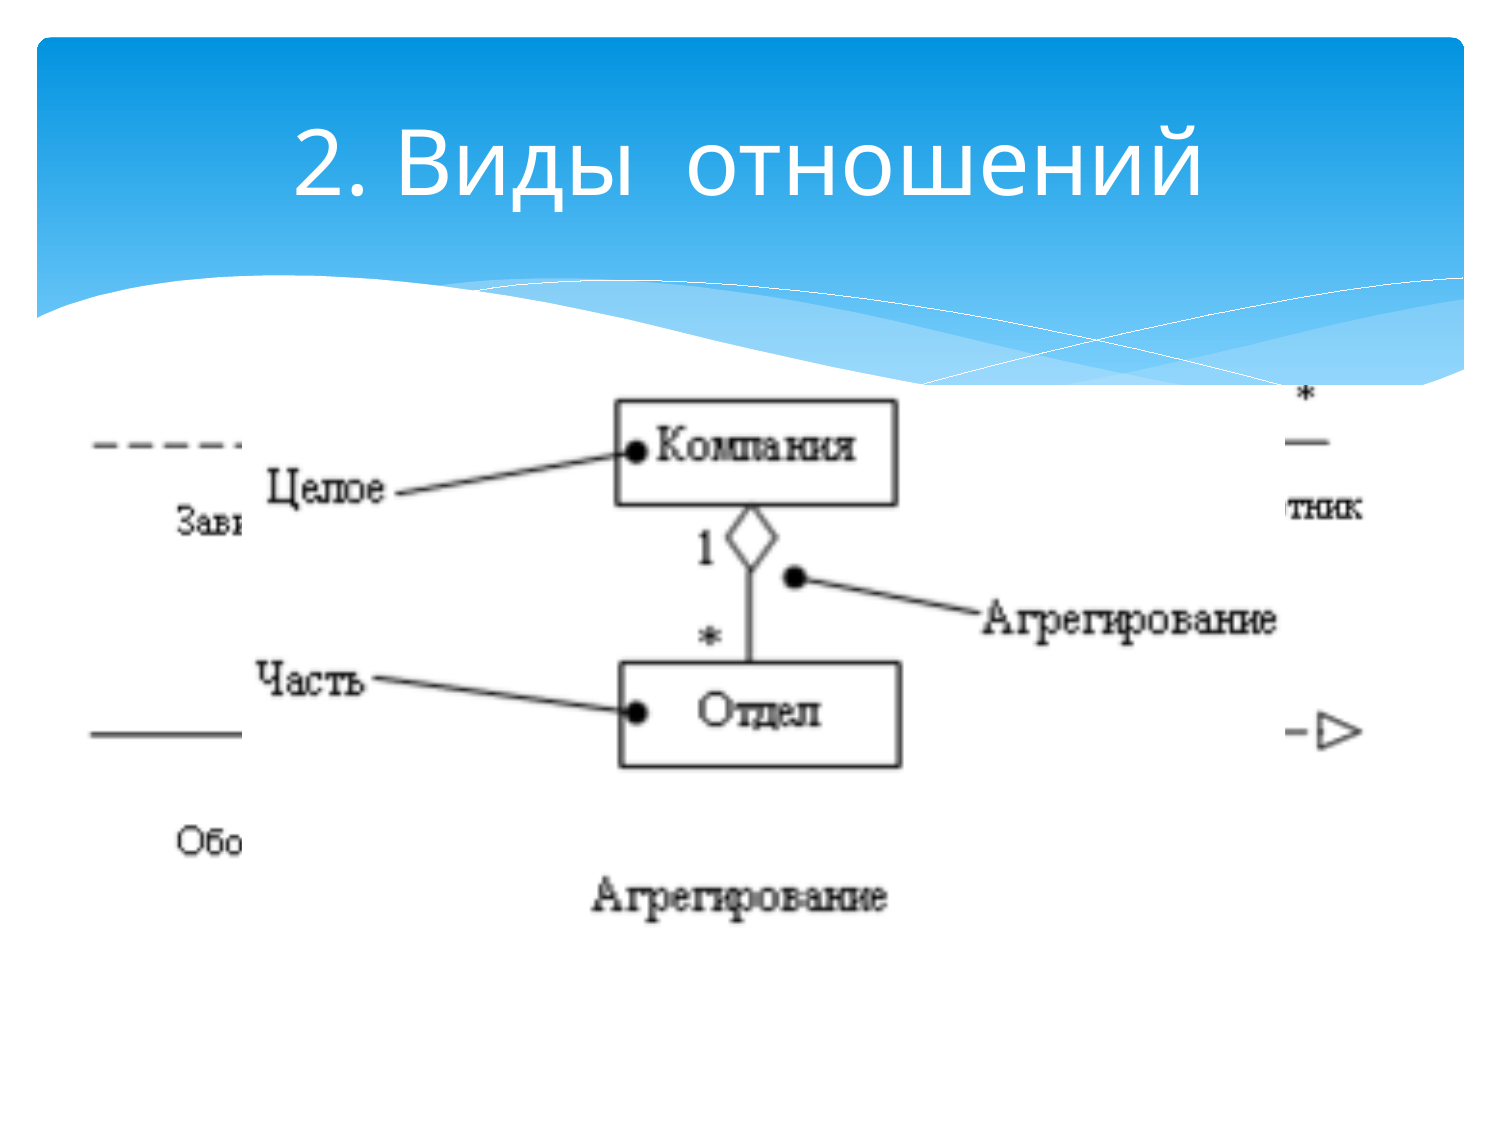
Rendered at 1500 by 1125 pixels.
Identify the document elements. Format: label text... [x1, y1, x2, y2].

title 2. Виды отношений [75, 55, 1425, 261]
picture [76, 385, 1434, 975]
